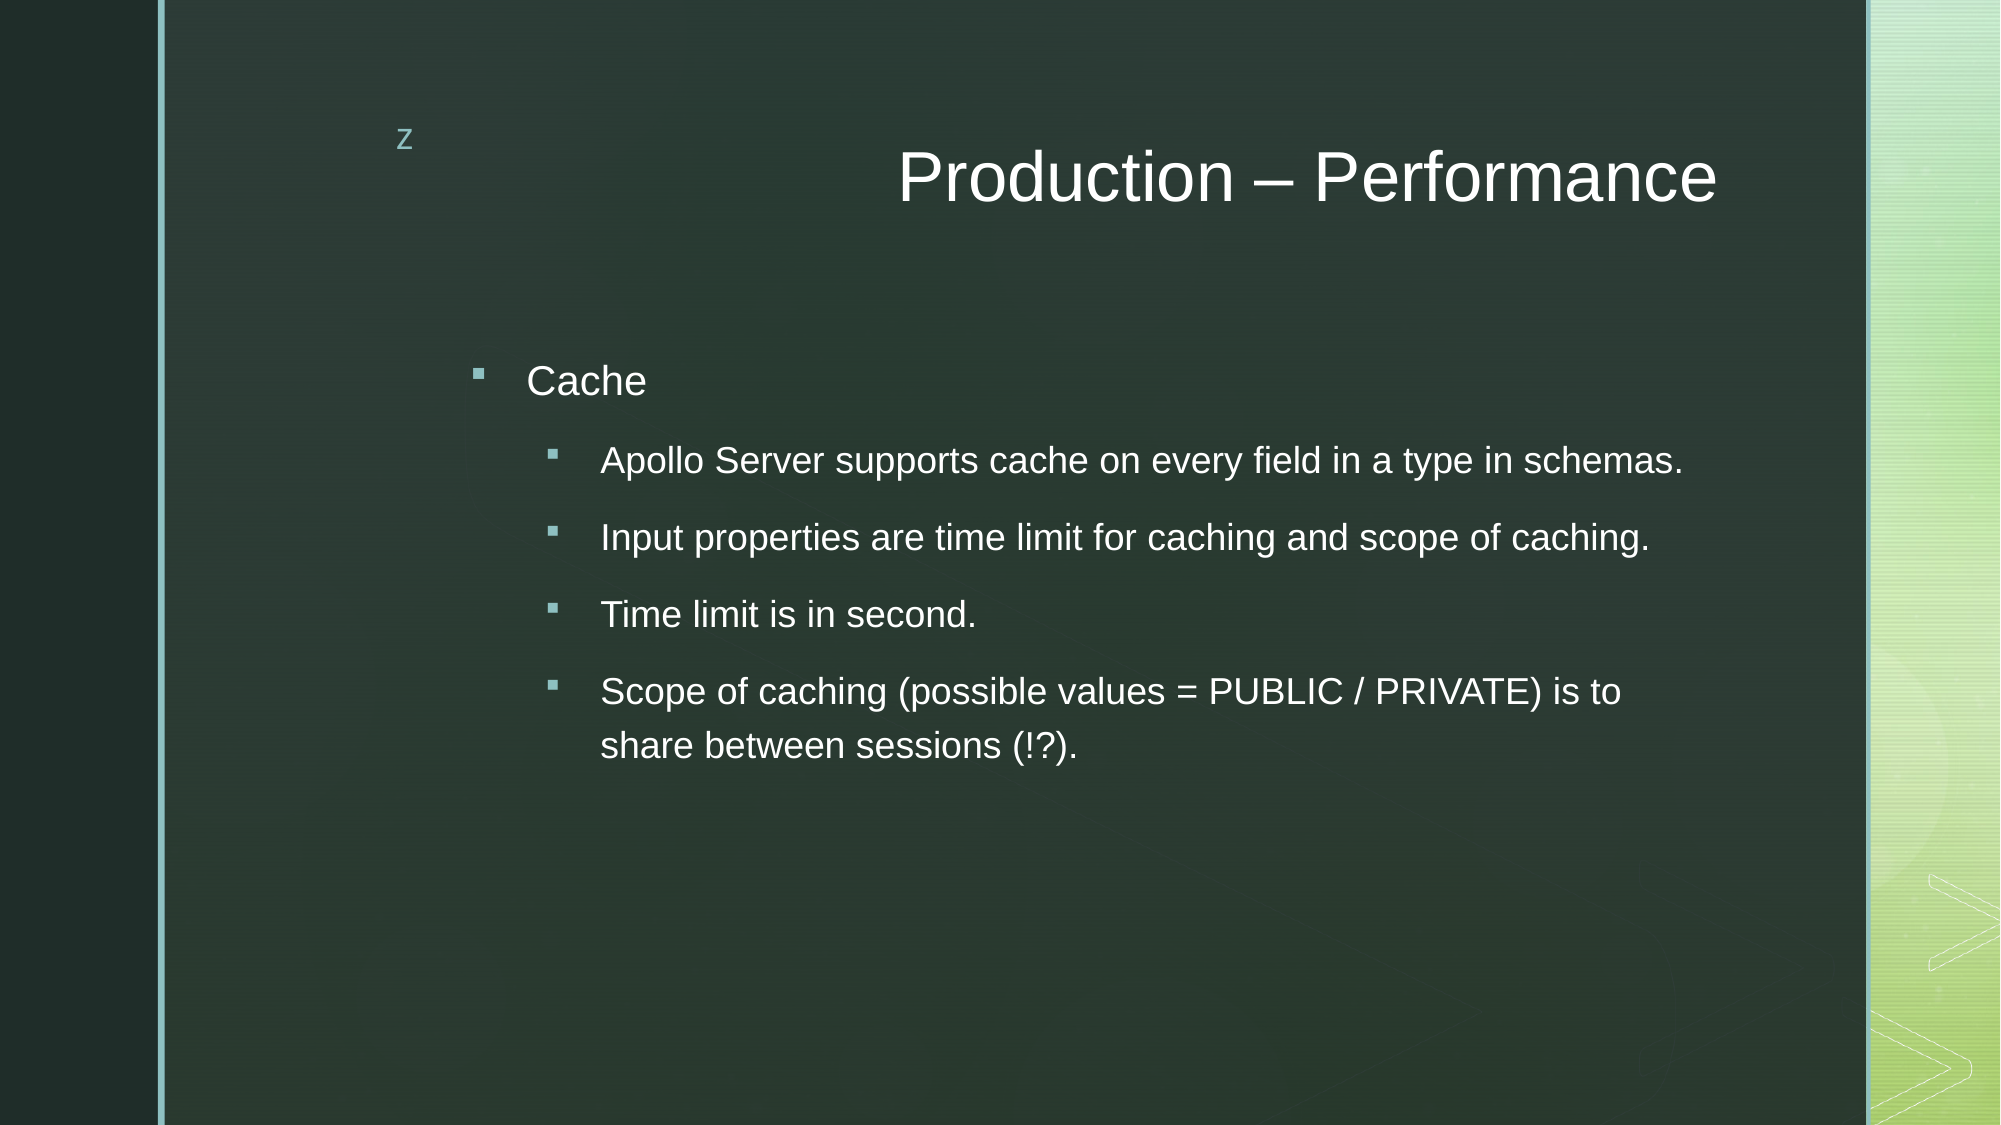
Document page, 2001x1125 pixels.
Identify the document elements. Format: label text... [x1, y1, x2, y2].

list Cache Apollo Server supports cache on every field in a type in schemas. Input properties are time limit for caching and scope of caching. Time limit is in second. Scope of caching (possible values = PUBLIC / PRIVATE) is to share between sessions (!?). [454, 336, 1734, 993]
picture [1871, 0, 2001, 1125]
title Production – Performance [428, 132, 1734, 310]
